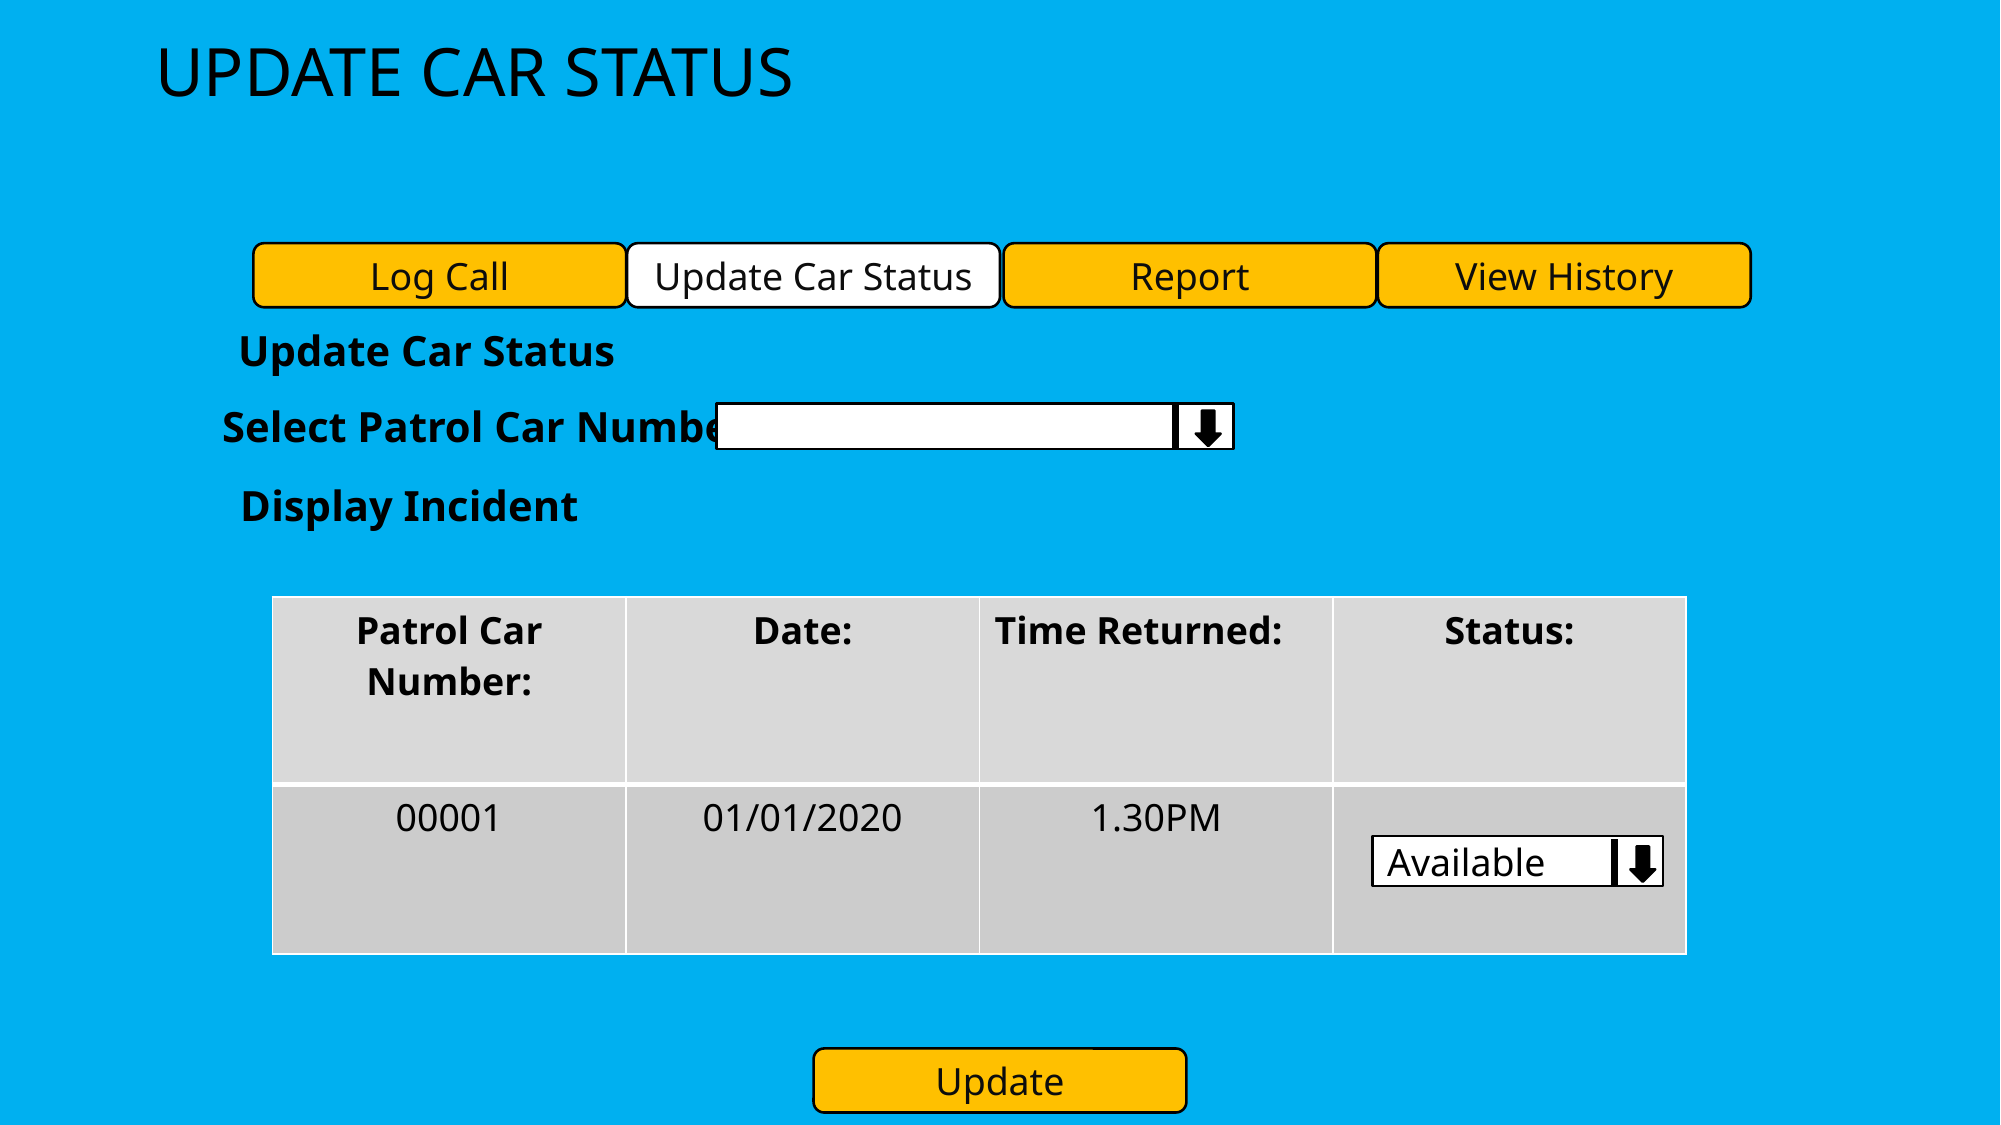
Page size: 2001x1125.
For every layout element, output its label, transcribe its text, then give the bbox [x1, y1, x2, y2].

title UPDATE CAR STATUS [140, 31, 1841, 294]
table_header Status: [1334, 598, 1685, 782]
text_box Update Car Status [625, 241, 1002, 309]
table_cell [1334, 787, 1685, 953]
text_box [1629, 845, 1657, 883]
text_box Report [1002, 241, 1377, 309]
text_box [715, 402, 1235, 450]
text_box Select Patrol Car Number [204, 393, 767, 459]
table_header Patrol Car Number: [273, 598, 625, 782]
table_cell 00001 [273, 787, 625, 953]
table_cell 01/01/2020 [627, 787, 979, 953]
text_box View History [1376, 241, 1753, 309]
table_cell 1.30PM [980, 787, 1332, 953]
text_box Update Car Status [145, 317, 708, 383]
text_box Update [812, 1047, 1188, 1114]
text_box Display Incident [128, 472, 691, 537]
table_header Date: [627, 598, 979, 782]
text_box Log Call [252, 241, 627, 309]
text_box Available [1371, 835, 1664, 887]
table_header Time Returned: [980, 598, 1332, 782]
text_box [1194, 409, 1222, 447]
